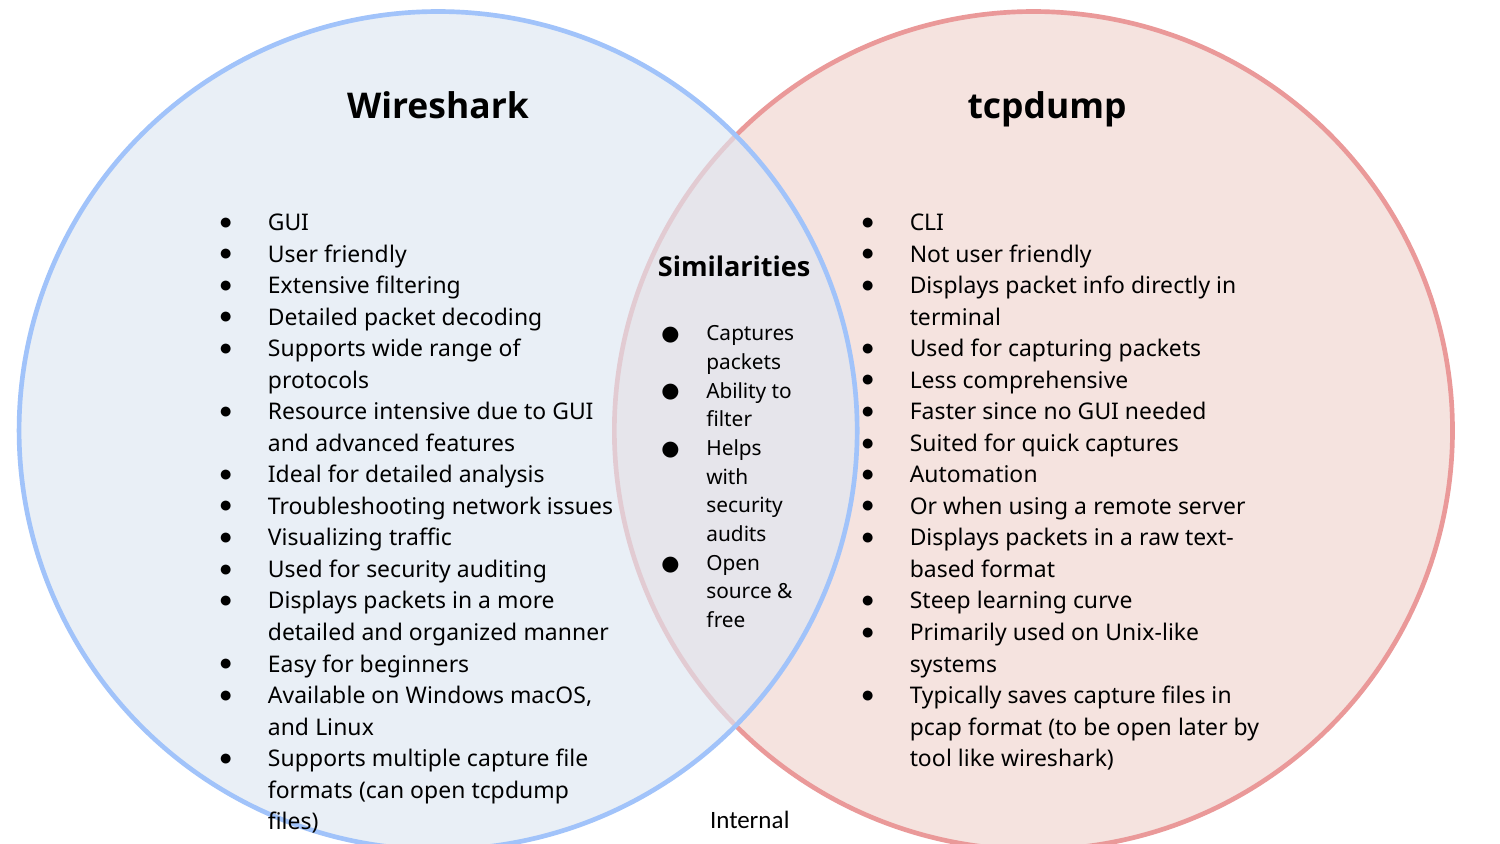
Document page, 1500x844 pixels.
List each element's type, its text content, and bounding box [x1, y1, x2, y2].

text_box CLI Not user friendly Displays packet info directly in terminal Used for capturing packets Less comprehensive Faster since no GUI needed Suited for quick captures Automation Or when using a remote server Displays packets in a raw text-based format Steep learning curve Primarily used on Unix-like systems Typically saves capture files in pcap format (to be open later by tool like wireshark) [863, 188, 1276, 787]
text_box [18, 11, 858, 844]
text_box [863, 11, 1453, 773]
text_box tcpdump [952, 33, 1144, 170]
text_box [863, 787, 1254, 844]
